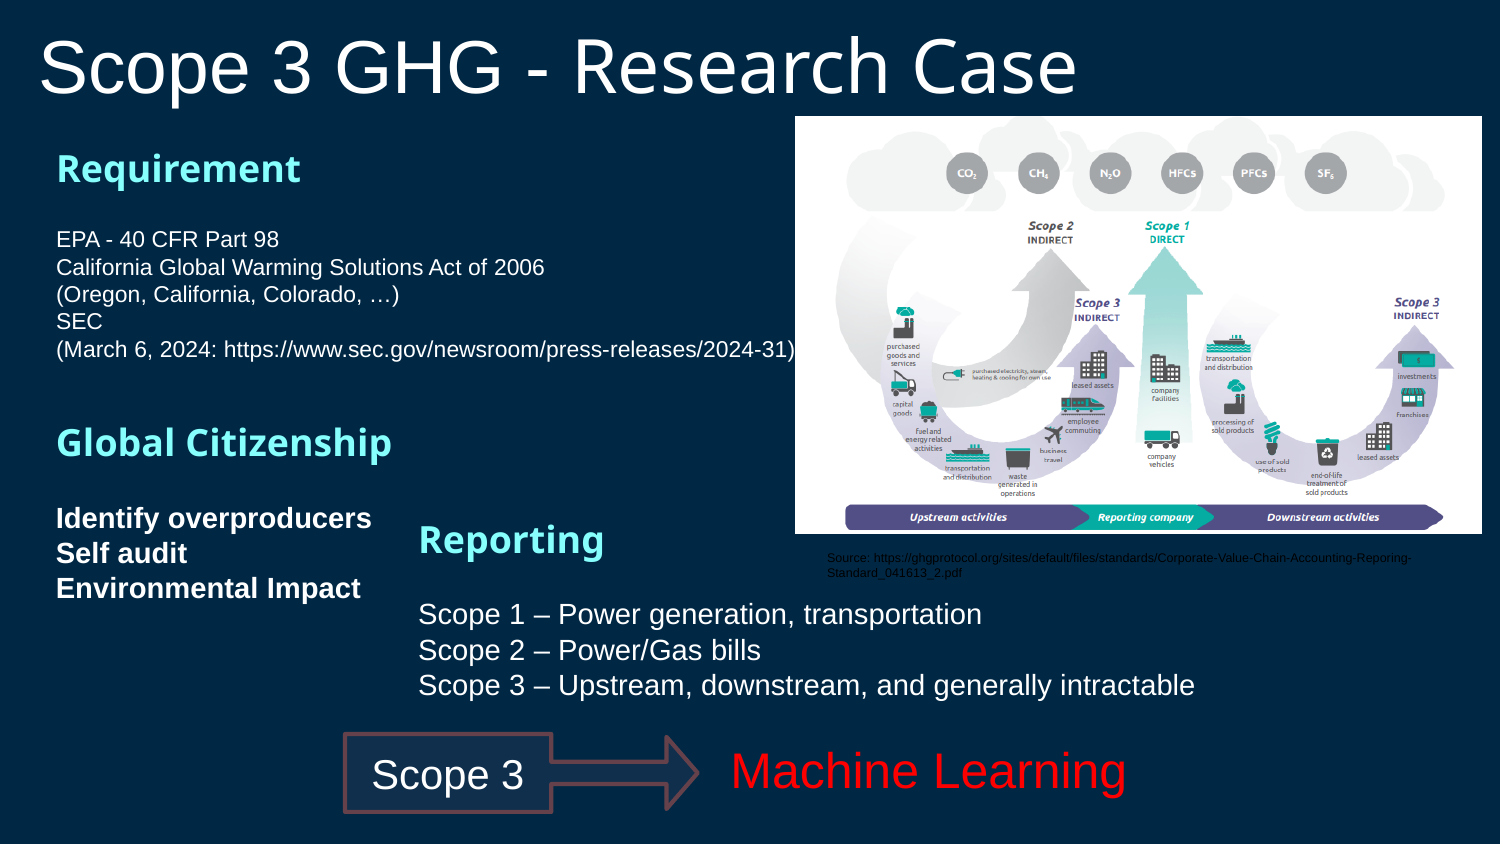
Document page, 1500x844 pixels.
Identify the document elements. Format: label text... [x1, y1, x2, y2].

text_box Global Citizenship Identify overproducers Self audit Environmental Impact [41, 411, 489, 612]
text_box Requirement EPA - 40 CFR Part 98 California Global Warming Solutions Act of 2006 (Oregon, California, Colorado, …) SEC (March 6, 2024: https://www.sec.gov/newsroom/press-releases/2024-31) [41, 137, 789, 397]
picture [795, 116, 1483, 535]
text_box Reporting Scope 1 – Power generation, transportation Scope 2 – Power/Gas bills Scope 3 – Upstream, downstream, and generally intractable [403, 508, 1390, 709]
text_box Source: https://ghgprotocol.org/sites/default/files/standards/Corporate-Value-Chain-Accounting-Reporing-Standard_041613_2.pdf [812, 542, 1499, 587]
text_box Machine Learning [715, 731, 1152, 806]
text_box Scope 3 [342, 731, 700, 814]
text_box Scope 3 GHG - Research Case [23, 11, 1459, 117]
